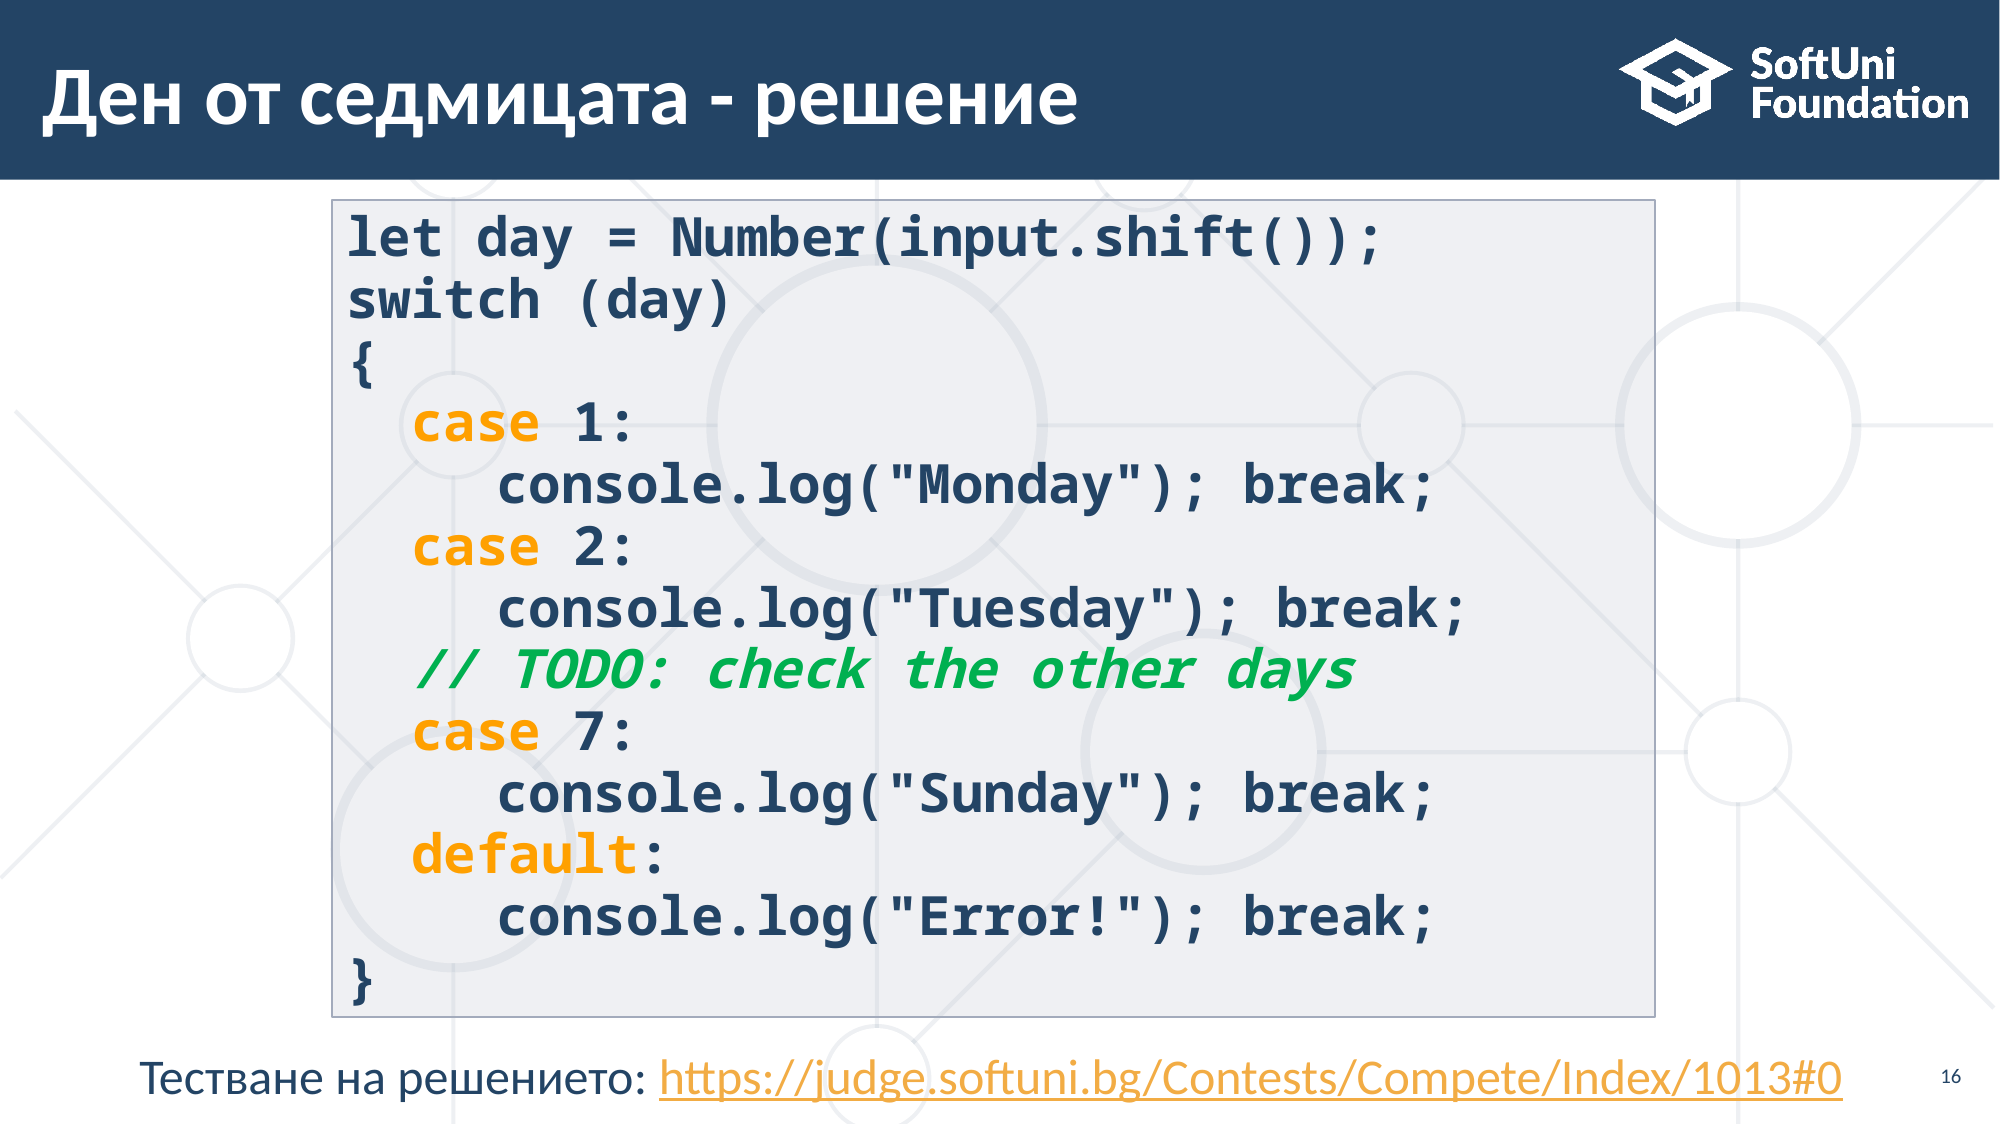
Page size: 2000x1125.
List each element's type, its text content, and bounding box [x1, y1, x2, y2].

text_box let day = Number(input.shift()); switch (day) { case 1: console.log("Monday"); break; case 2: console.log("Tuesday"); break; // TODO: check the other days case 7: console.log("Sunday"); break; default: console.log("Error!"); break; } [331, 200, 1656, 1017]
slide_number 16 [1896, 1049, 1968, 1101]
picture [1618, 38, 1968, 126]
text_box Тестване на решението: https://judge.softuni.bg/Contests/Compete/Index/1013#0 [124, 1036, 1863, 1112]
title Ден от седмицата - решение [24, 0, 1596, 183]
